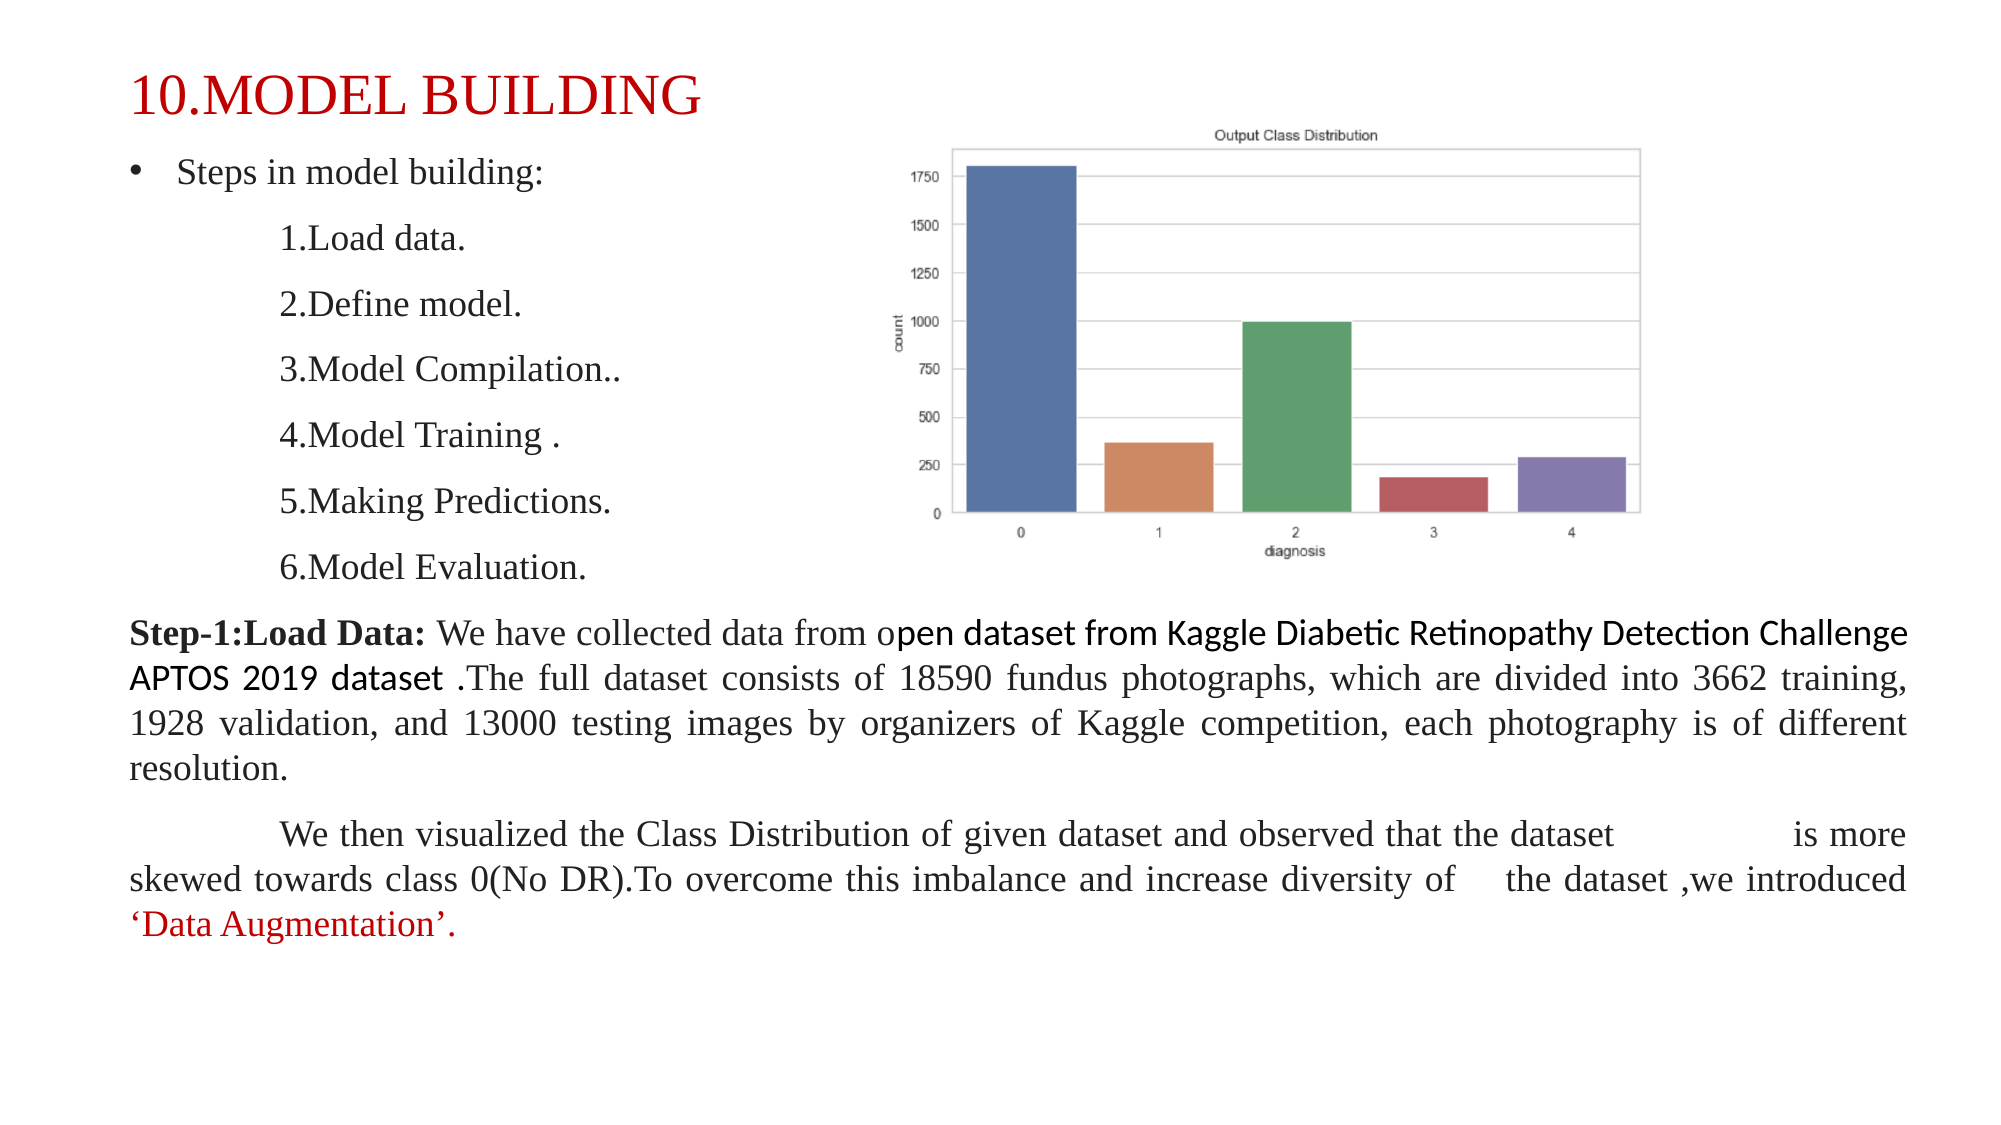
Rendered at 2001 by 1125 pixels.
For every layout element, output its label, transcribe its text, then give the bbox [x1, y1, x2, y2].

picture [731, 112, 1785, 563]
subtitle 10.MODEL BUILDING Steps in model building: 1.Load data. 2.Define model. 3.Model Compilation.. 4.Model Training . 5.Making Predictions. Fig - Class Distribution 6.Model Evaluation. Step-1:Load Data: We have collected data from open dataset from Kaggle Diabetic Retinopathy Detection Challenge APTOS 2019 dataset .The full dataset consists of 18590 fundus photographs, which are divided into 3662 training, 1928 validation, and 13000 testing images by organizers of Kaggle competition, each photography is of different resolution. We then visualized the Class Distribution of given dataset and observed that the dataset is more skewed towards class 0(No DR).To overcome this imbalance and increase diversity of the dataset ,we introduced ‘Data Augmentation’. [114, 48, 1925, 1107]
